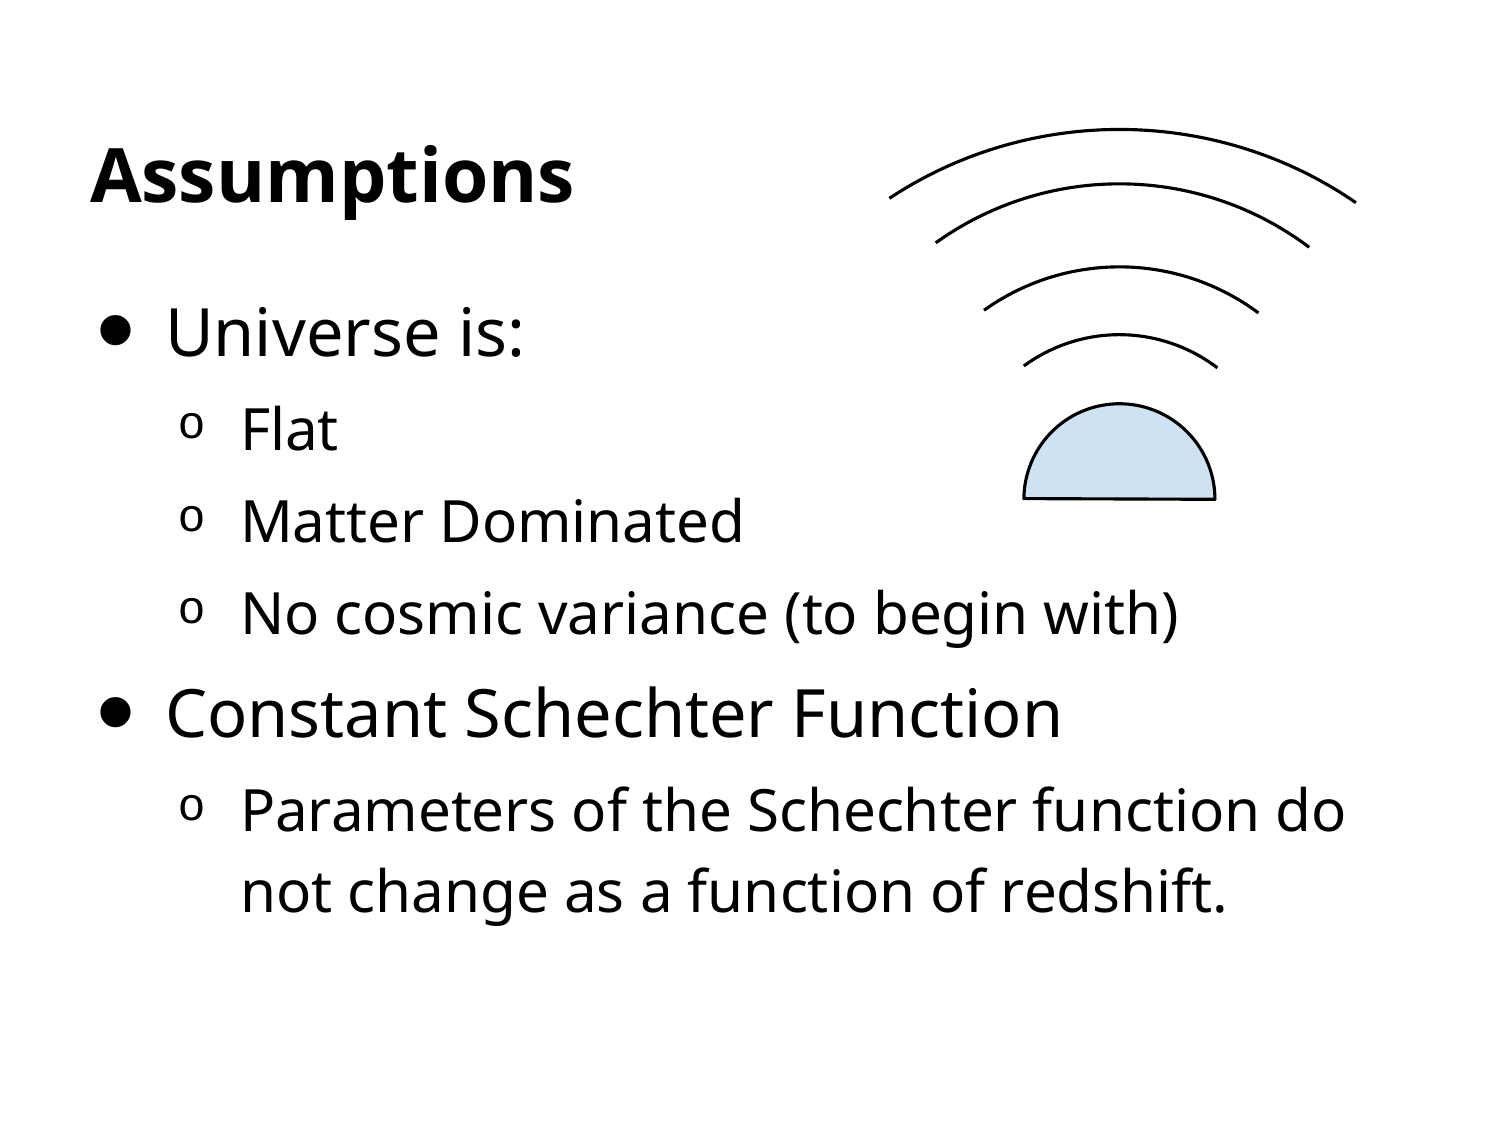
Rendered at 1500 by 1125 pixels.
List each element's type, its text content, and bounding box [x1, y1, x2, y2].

text_box [889, 129, 1356, 520]
text_box [1023, 429, 1103, 499]
list Universe is: Flat Matter Dominated No cosmic variance (to begin with) Constant Schechter Function Parameters of the Schechter function do not change as a function of redshift. [74, 262, 1426, 1078]
title Assumptions [74, 44, 1426, 233]
text_box [1135, 431, 1215, 500]
